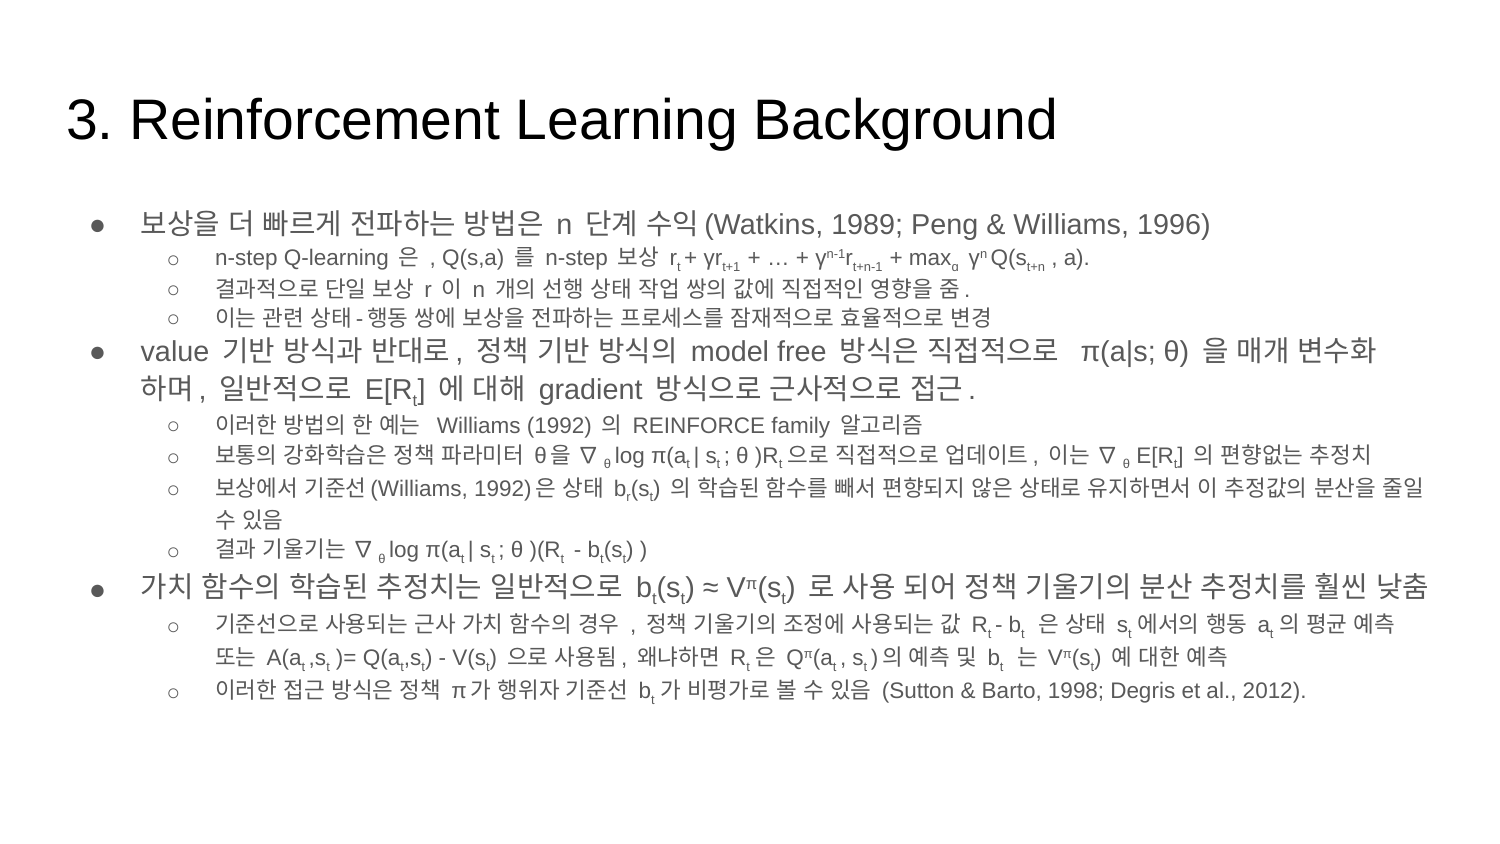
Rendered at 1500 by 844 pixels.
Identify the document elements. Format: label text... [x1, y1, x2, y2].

list 보상을 더 빠르게 전파하는 방법은 n 단계 수익(Watkins, 1989; Peng & Williams, 1996) n-step Q-learning 은 , Q(s,a) 를 n-step 보상 rt + γrt+1 + … + γn-1rt+n-1 + maxɑ γn Q(st+n , a). 결과적으로 단일 보상 r 이 n 개의 선행 상태 작업 쌍의 값에 직접적인 영향을 줌. 이는 관련 상태-행동 쌍에 보상을 전파하는 프로세스를 잠재적으로 효율적으로 변경 value 기반 방식과 반대로, 정책 기반 방식의 model free 방식은 직접적으로 π(a|s; θ) 을 매개 변수화 하며, 일반적으로 E[Rt] 에 대해 gradient 방식으로 근사적으로 접근. 이러한 방법의 한 예는 Williams (1992) 의 REINFORCE family 알고리즘 보통의 강화학습은 정책 파라미터 θ을 ∇θ log π(at | st ; θ )Rt 으로 직접적으로 업데이트, 이는 ∇θ E[Rt] 의 편향없는 추정치 보상에서 기준선(Williams, 1992)은 상태 br(st) 의 학습된 함수를 빼서 편향되지 않은 상태로 유지하면서 이 추정값의 분산을 줄일 수 있음 결과 기울기는 ∇θ log π(at | st ; θ )(Rt - bt(st) ) 가치 함수의 학습된 추정치는 일반적으로 bt(st) ≈ Vπ(st) 로 사용 되어 정책 기울기의 분산 추정치를 훨씬 낮춤 기준선으로 사용되는 근사 가치 함수의 경우 , 정책 기울기의 조정에 사용되는 값 Rt - bt 은 상태 st 에서의 행동 at 의 평균 예측 또는 A(at ,st )= Q(at,st) - V(st) 으로 사용됨, 왜냐하면 Rt 은 Qπ(at , st )의 예측 및 bt 는 Vπ(st) 예 대한 예측 이러한 접근 방식은 정책 π가 행위자 기준선 bt 가 비평가로 볼 수 있음 (Sutton & Barto, 1998; Degris et al., 2012). [51, 189, 1449, 750]
title 3. Reinforcement Learning Background [51, 72, 1449, 167]
